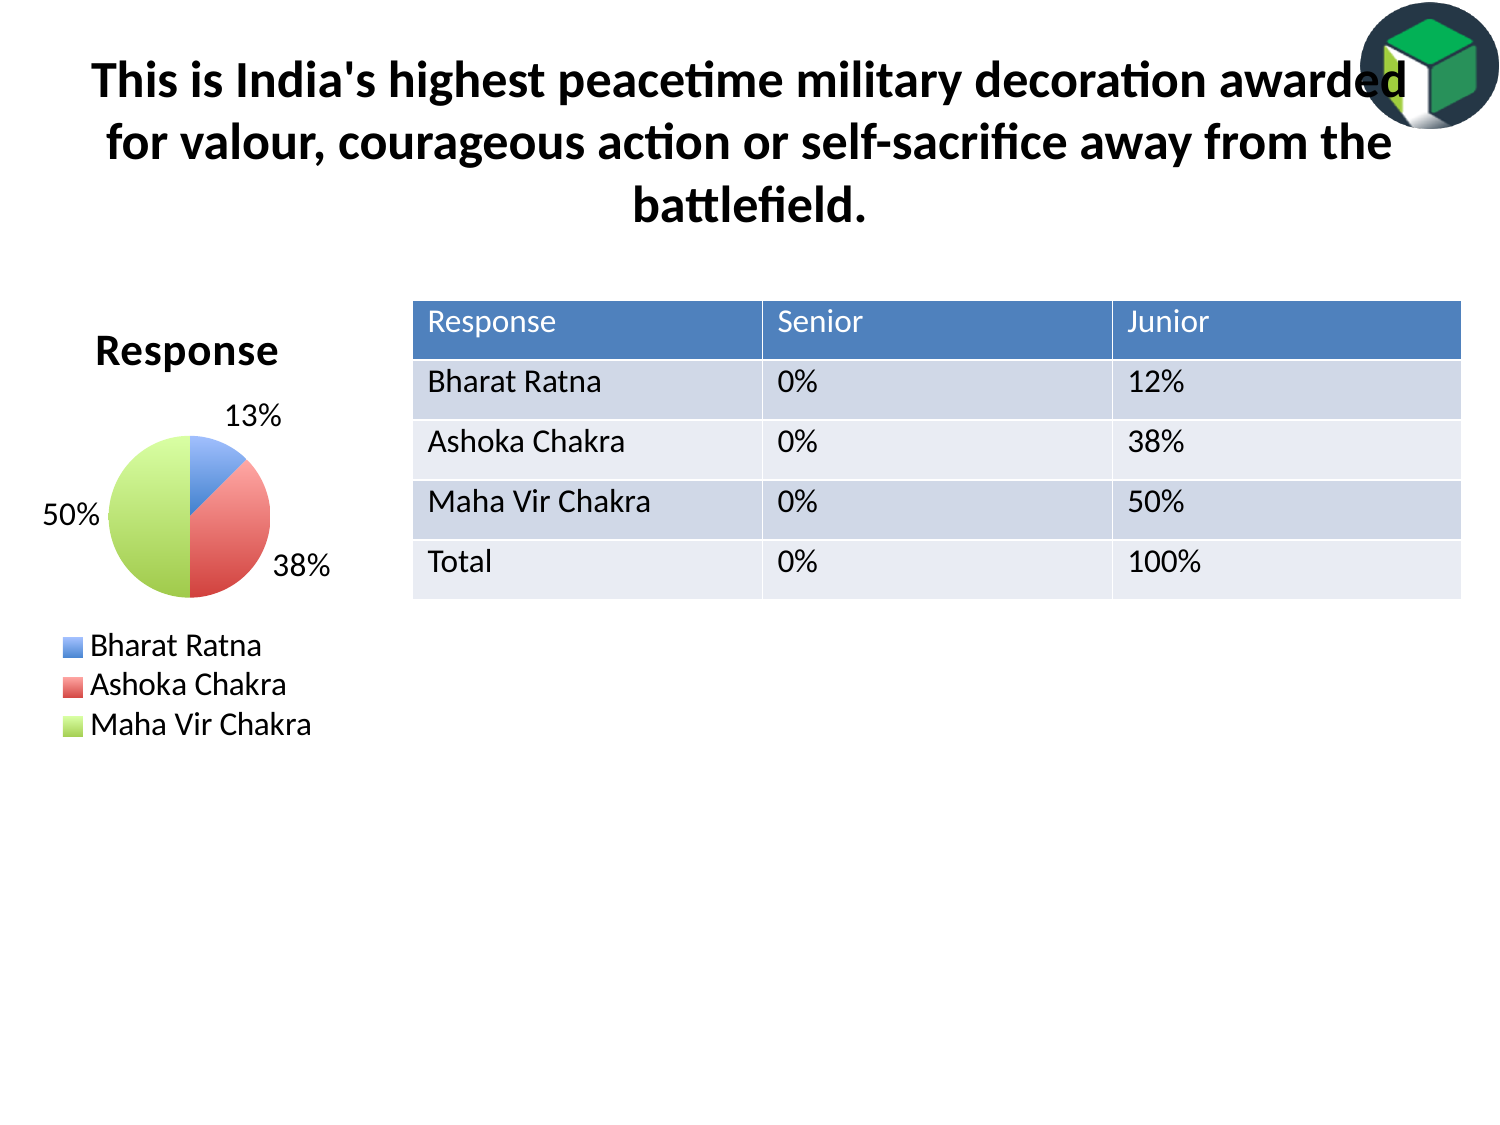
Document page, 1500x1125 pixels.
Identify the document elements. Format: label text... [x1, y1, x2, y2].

table_cell 38% [1113, 421, 1461, 479]
picture [1360, 2, 1499, 130]
table_cell 0% [763, 361, 1112, 419]
table_cell Total [416, 541, 762, 599]
table_cell 50% [1113, 481, 1461, 539]
table_cell Maha Vir Chakra [416, 481, 762, 539]
table_cell 100% [1113, 541, 1461, 599]
table_cell 0% [763, 541, 1112, 599]
table_header Response [414, 301, 762, 359]
table_cell 0% [763, 481, 1112, 539]
table_header Senior [763, 301, 1112, 359]
table_header Junior [1113, 301, 1461, 359]
table_cell Ashoka Chakra [416, 421, 762, 479]
table_cell Bharat Ratna [416, 361, 762, 419]
table_cell 12% [1113, 361, 1461, 419]
title This is India's highest peacetime military decoration awarded for valour, courageous action or self-sacrifice away from the battlefield. [75, 45, 1425, 233]
table_cell 0% [763, 421, 1112, 479]
chart [0, 299, 413, 751]
